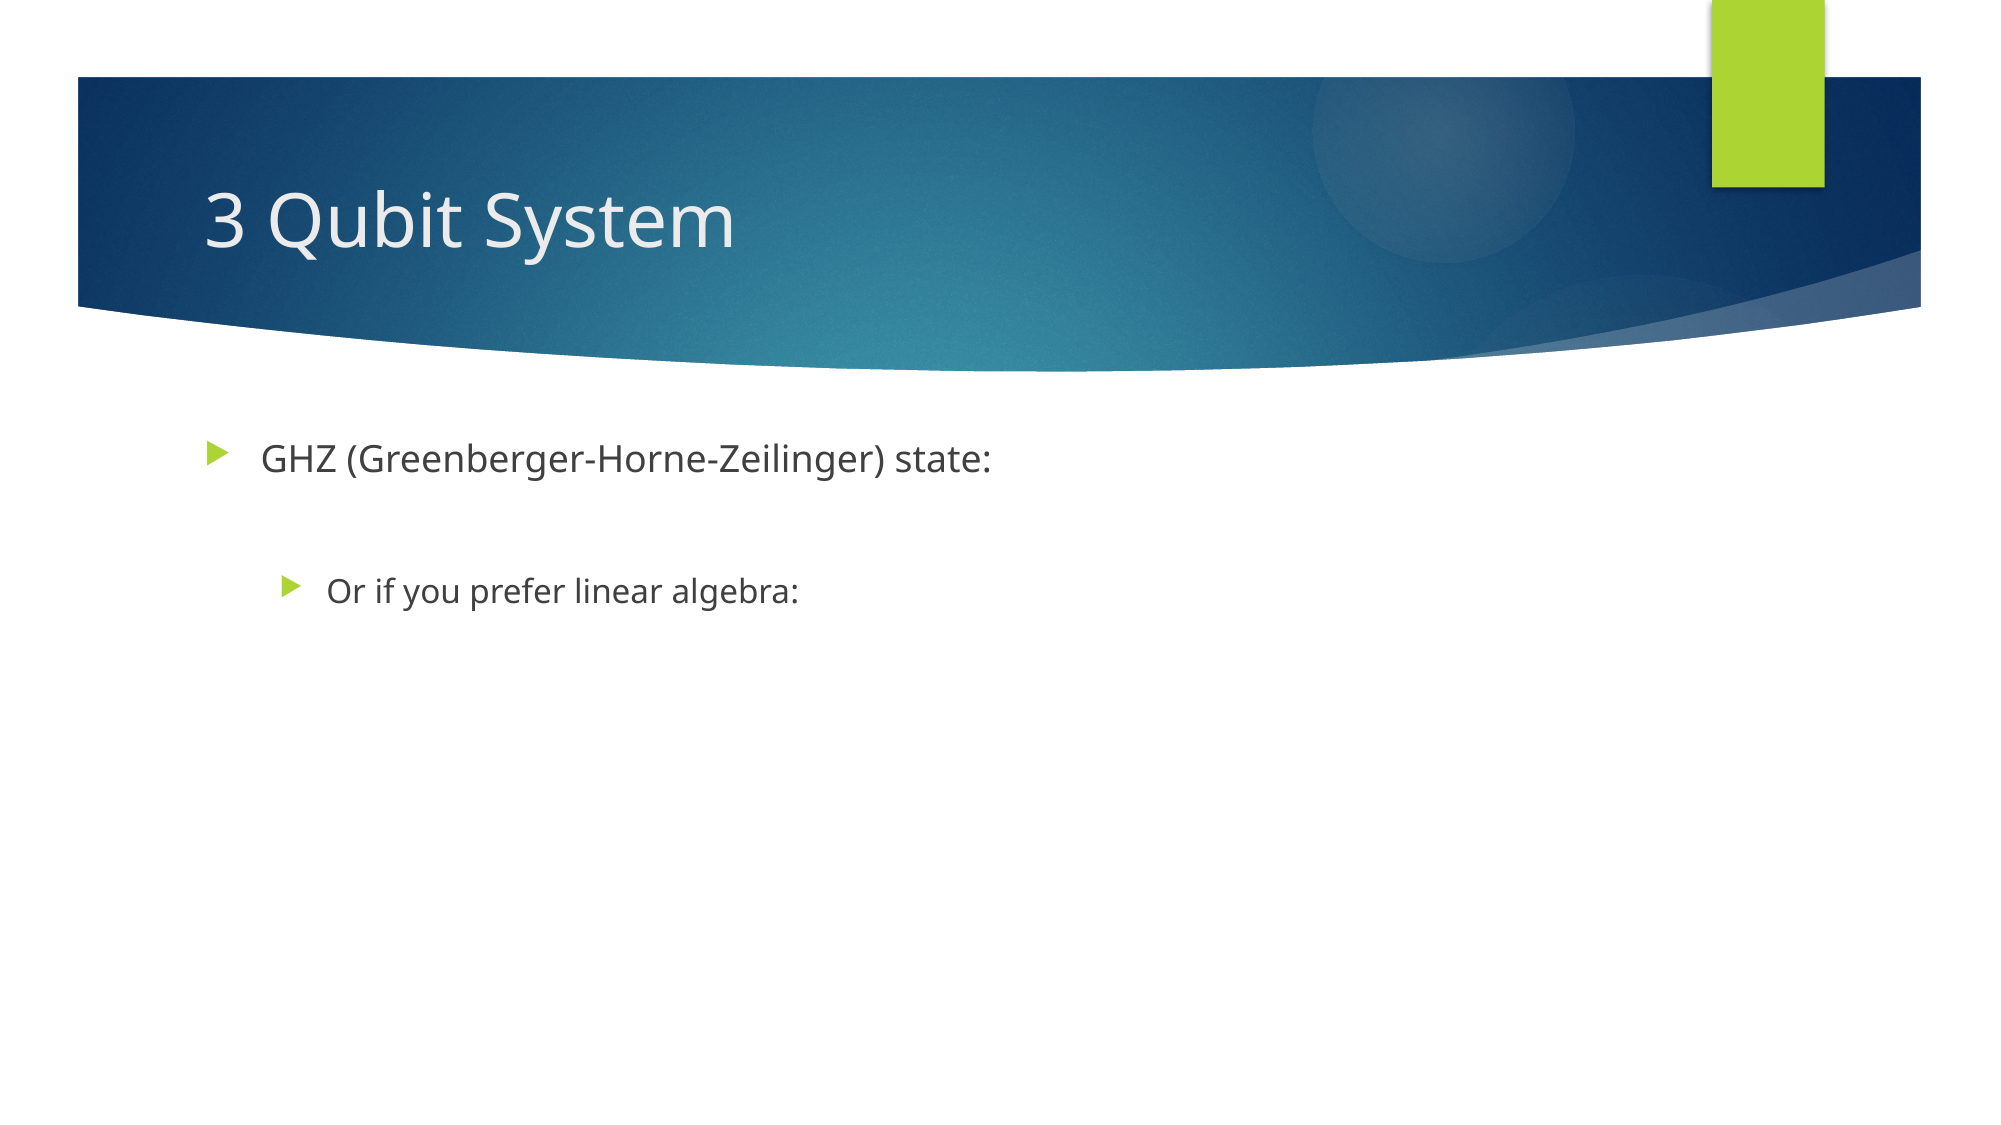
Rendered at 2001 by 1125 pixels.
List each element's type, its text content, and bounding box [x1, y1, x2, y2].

title 3 Qubit System [189, 159, 1627, 276]
